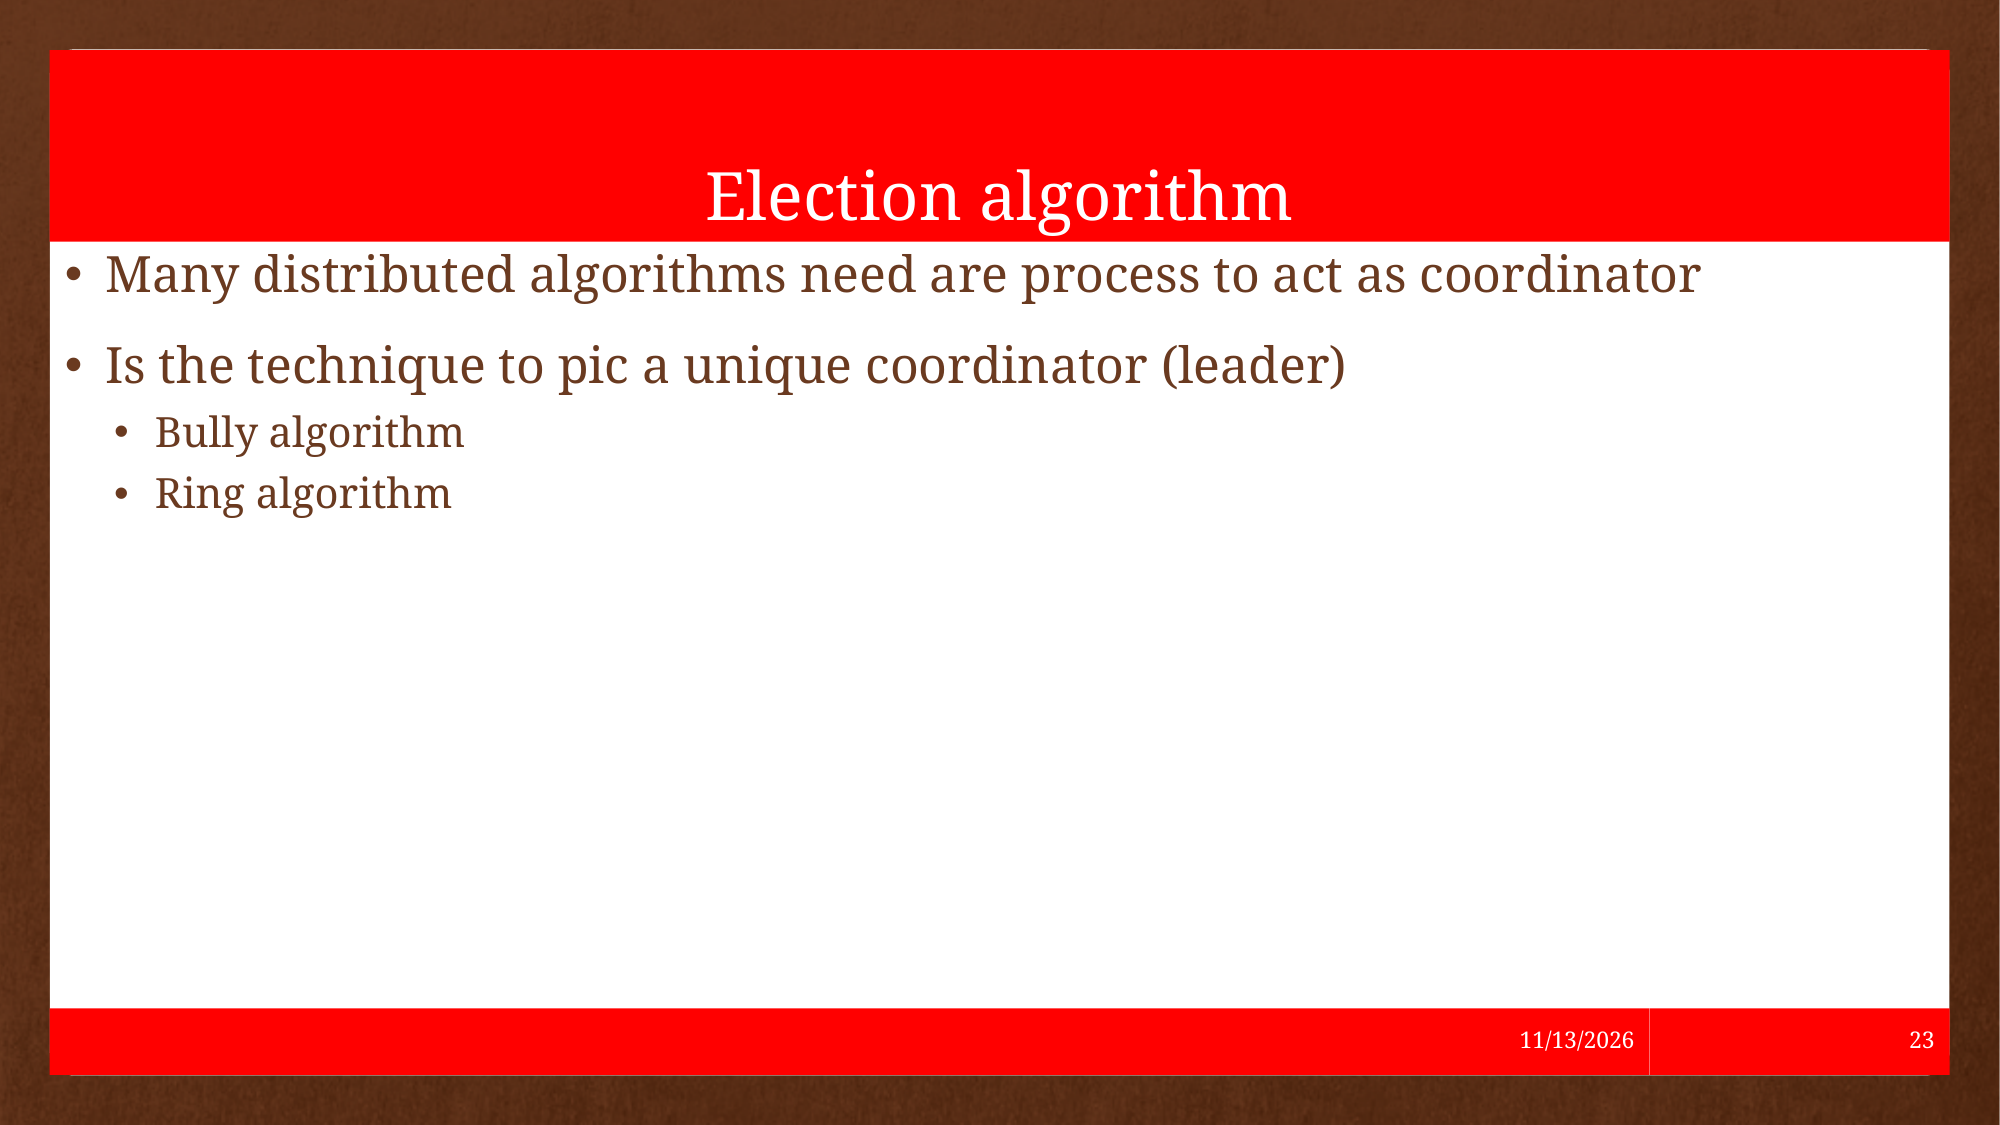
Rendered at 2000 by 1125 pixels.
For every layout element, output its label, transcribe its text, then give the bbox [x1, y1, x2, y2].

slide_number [49, 1008, 1649, 1075]
slide_number 23 [1649, 1008, 1950, 1075]
list Many distributed algorithms need are process to act as coordinator Is the technique to pic a unique coordinator (leader) Bully algorithm Ring algorithm [49, 241, 1950, 996]
title Election algorithm [49, 50, 1950, 241]
